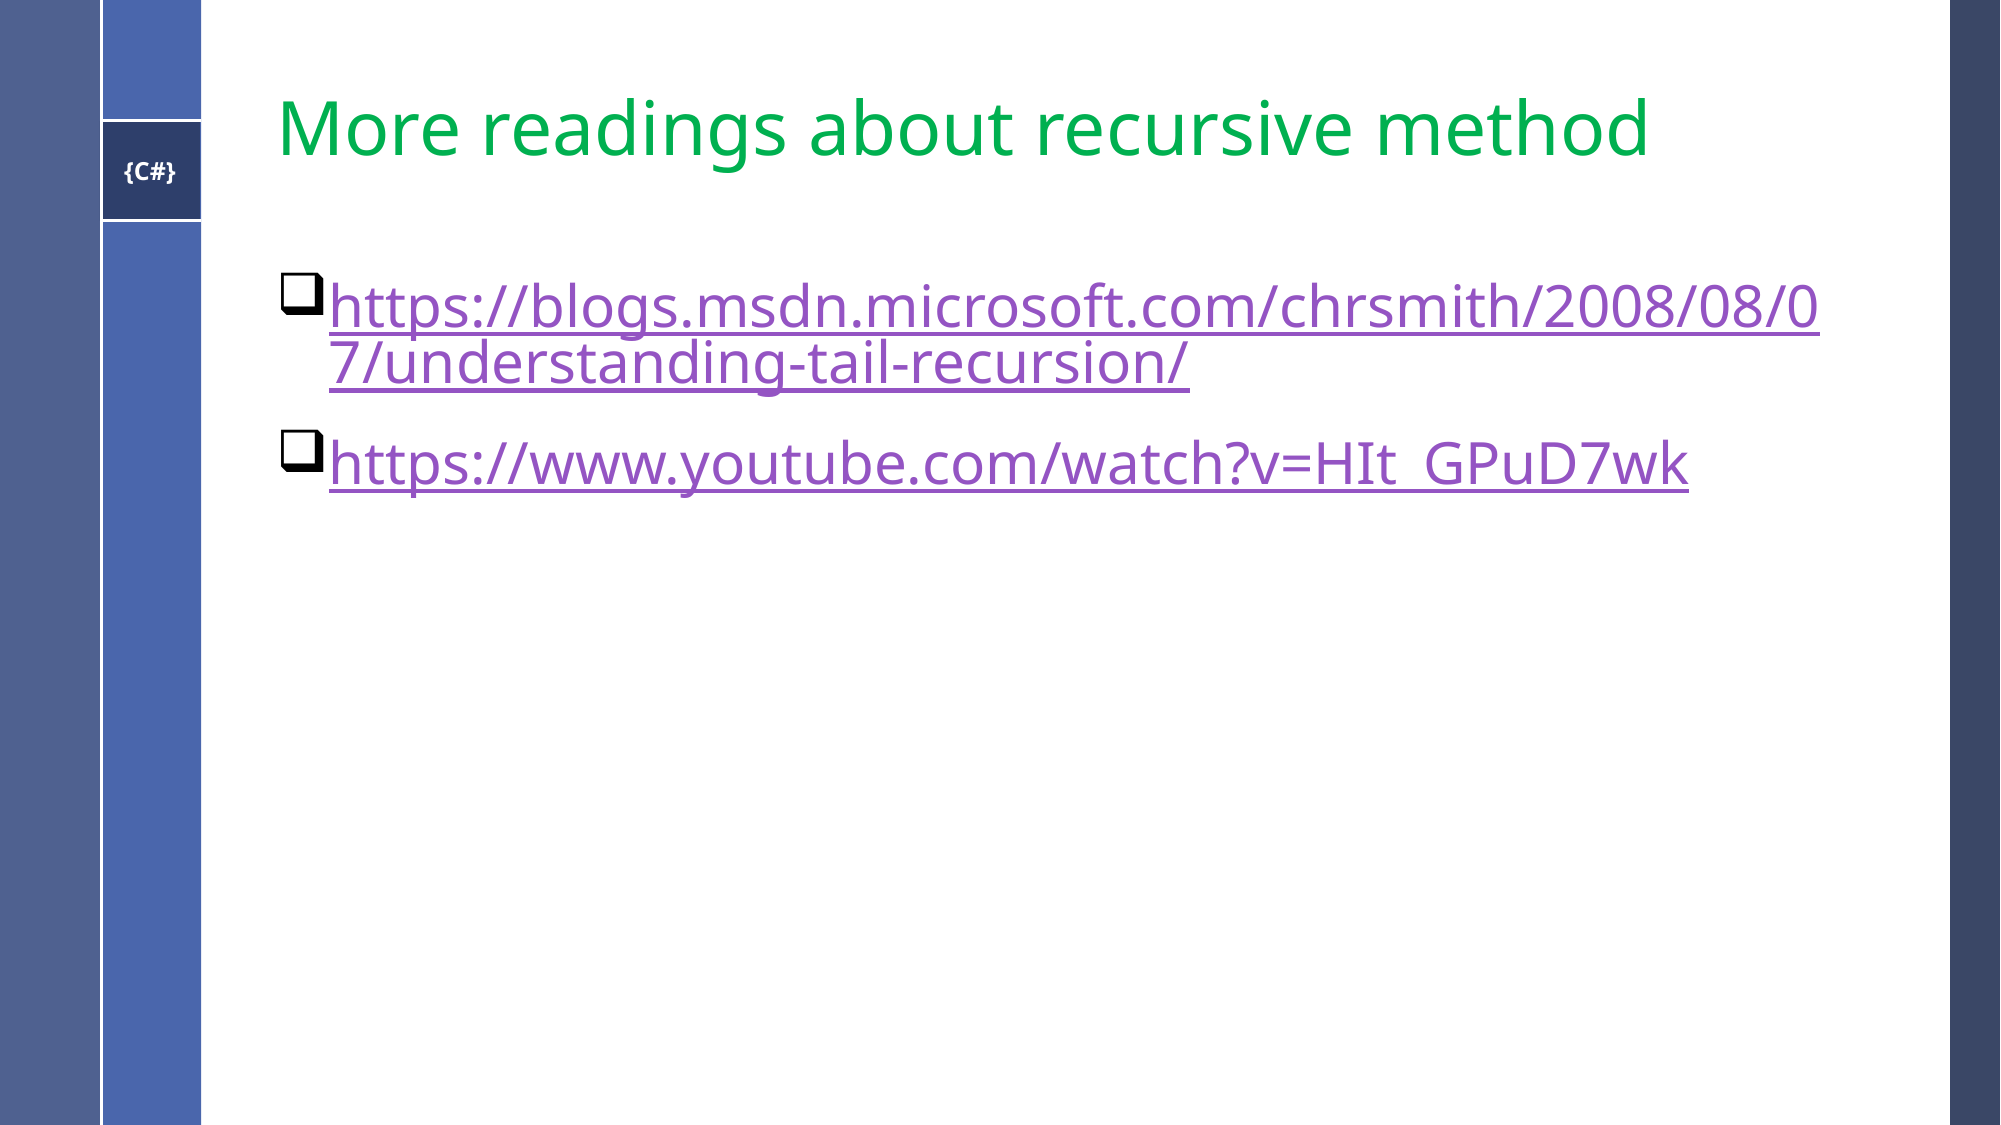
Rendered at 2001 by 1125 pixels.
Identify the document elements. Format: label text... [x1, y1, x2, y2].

list https://blogs.msdn.microsoft.com/chrsmith/2008/08/07/understanding-tail-recursion/ https://www.youtube.com/watch?v=HIt_GPuD7wk [261, 262, 1867, 1013]
title More readings about recursive method [261, 29, 1867, 233]
